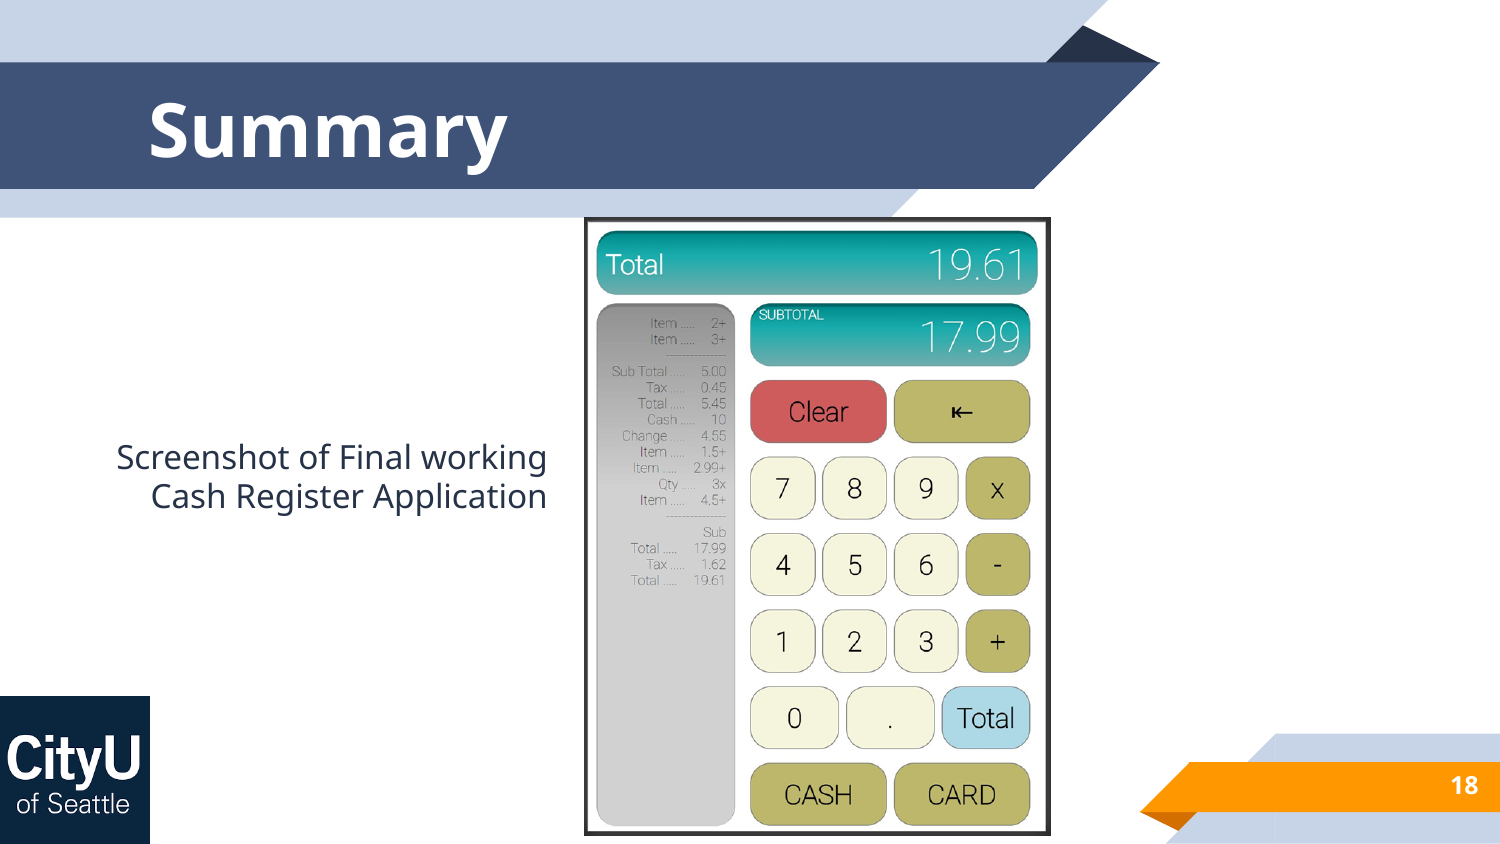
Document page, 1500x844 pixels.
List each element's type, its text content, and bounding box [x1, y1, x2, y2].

picture [0, 696, 150, 844]
title Summary [133, 64, 1035, 190]
picture [583, 217, 1051, 837]
list Screenshot of Final working Cash Register Application [60, 217, 564, 734]
slide_number 18 [1249, 760, 1494, 813]
